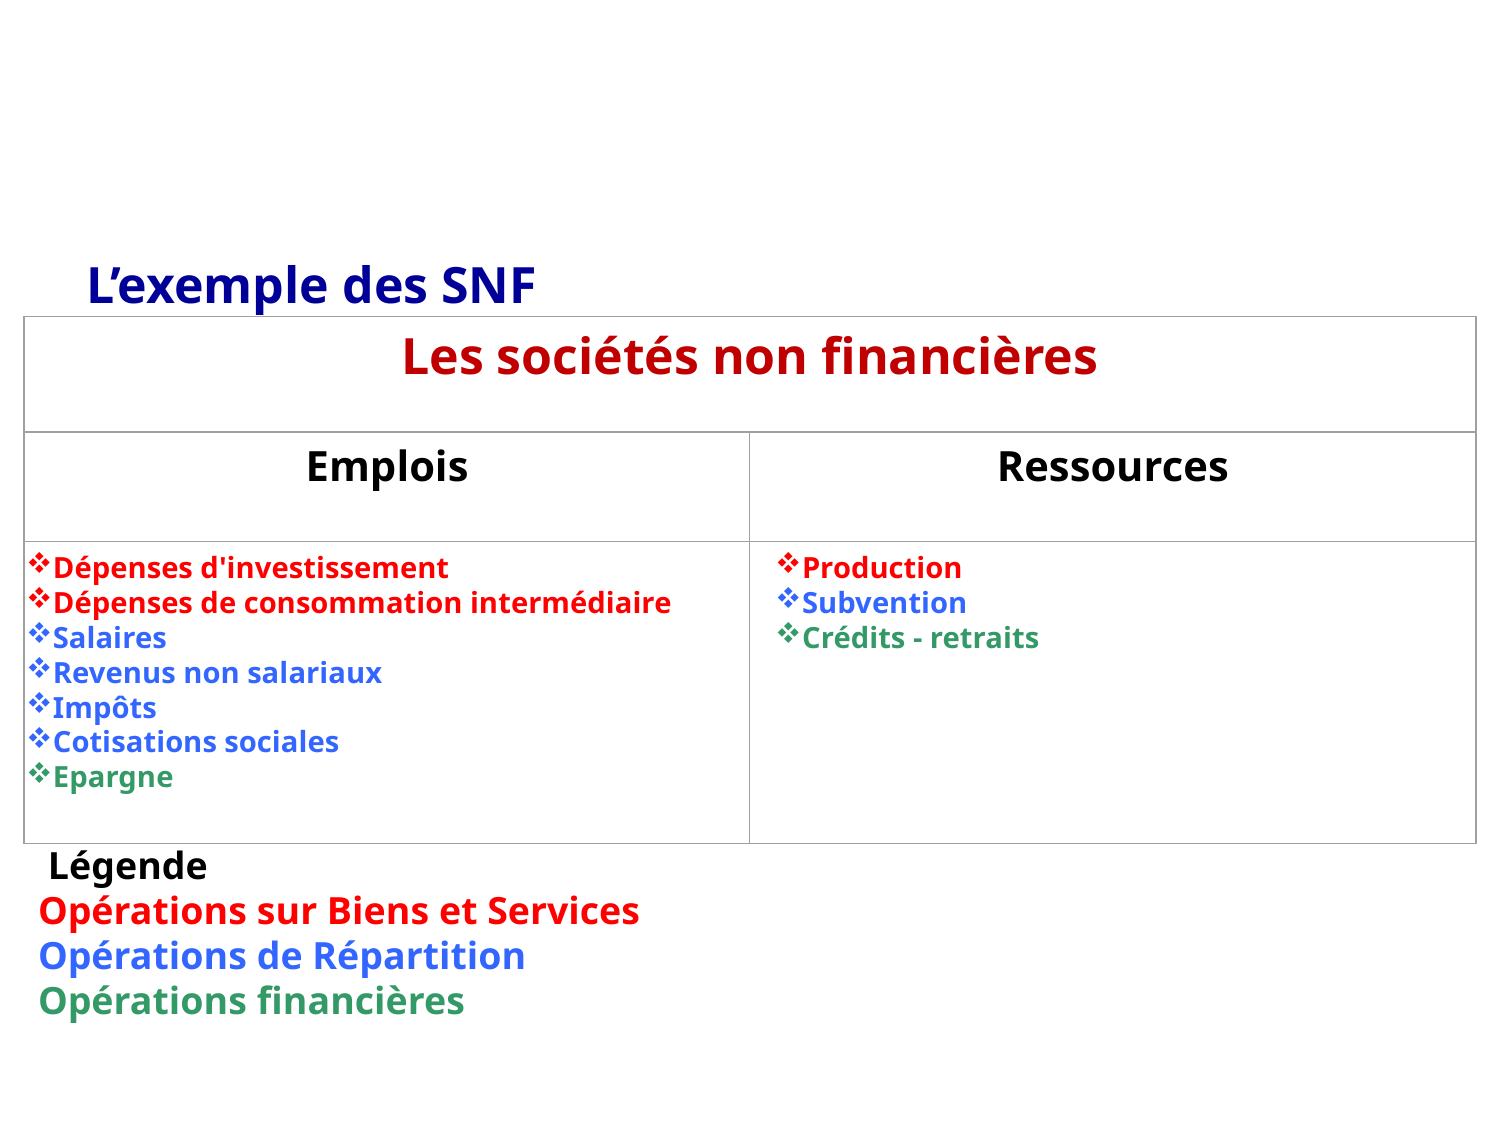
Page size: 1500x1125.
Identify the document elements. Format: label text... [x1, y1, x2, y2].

text_box L’exemple des SNF [11, 246, 612, 315]
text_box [11, 316, 1477, 844]
text_box Légende Opérations sur Biens et Services Opérations de Répartition Opérations financières [23, 852, 739, 1030]
